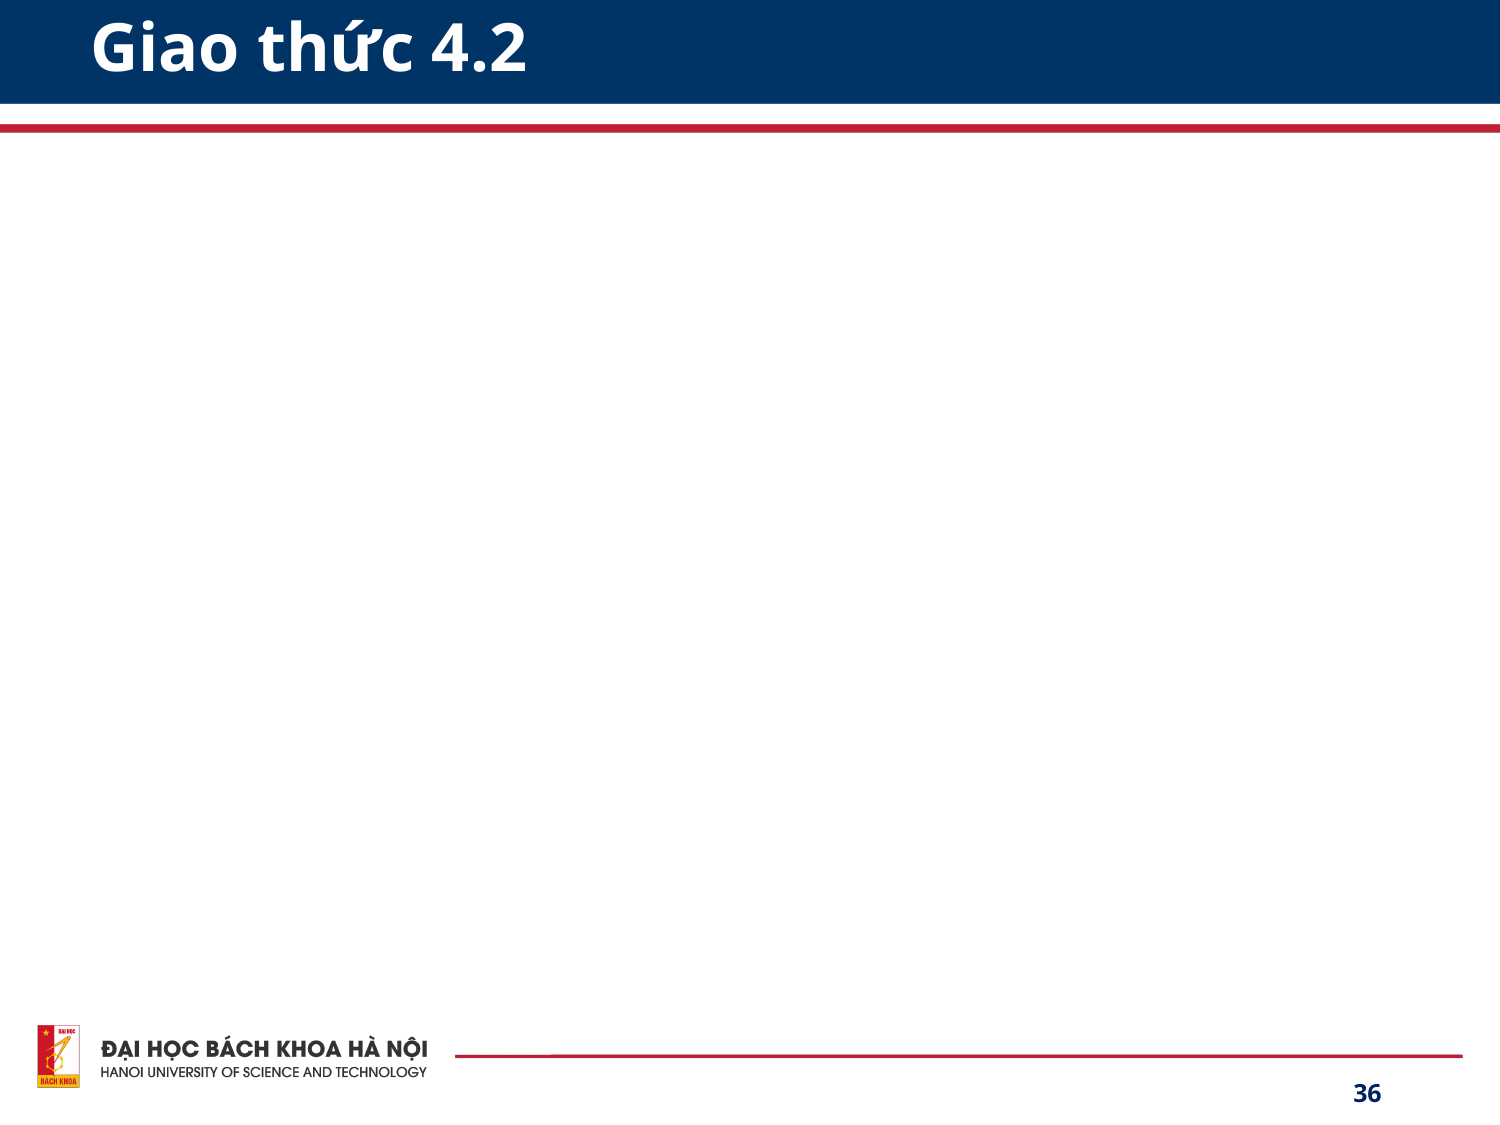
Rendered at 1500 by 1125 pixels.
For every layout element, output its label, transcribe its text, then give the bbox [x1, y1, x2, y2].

slide_number 36 [1059, 1064, 1397, 1125]
picture [0, 104, 1500, 1125]
title Giao thức 4.2 [75, 0, 1425, 100]
